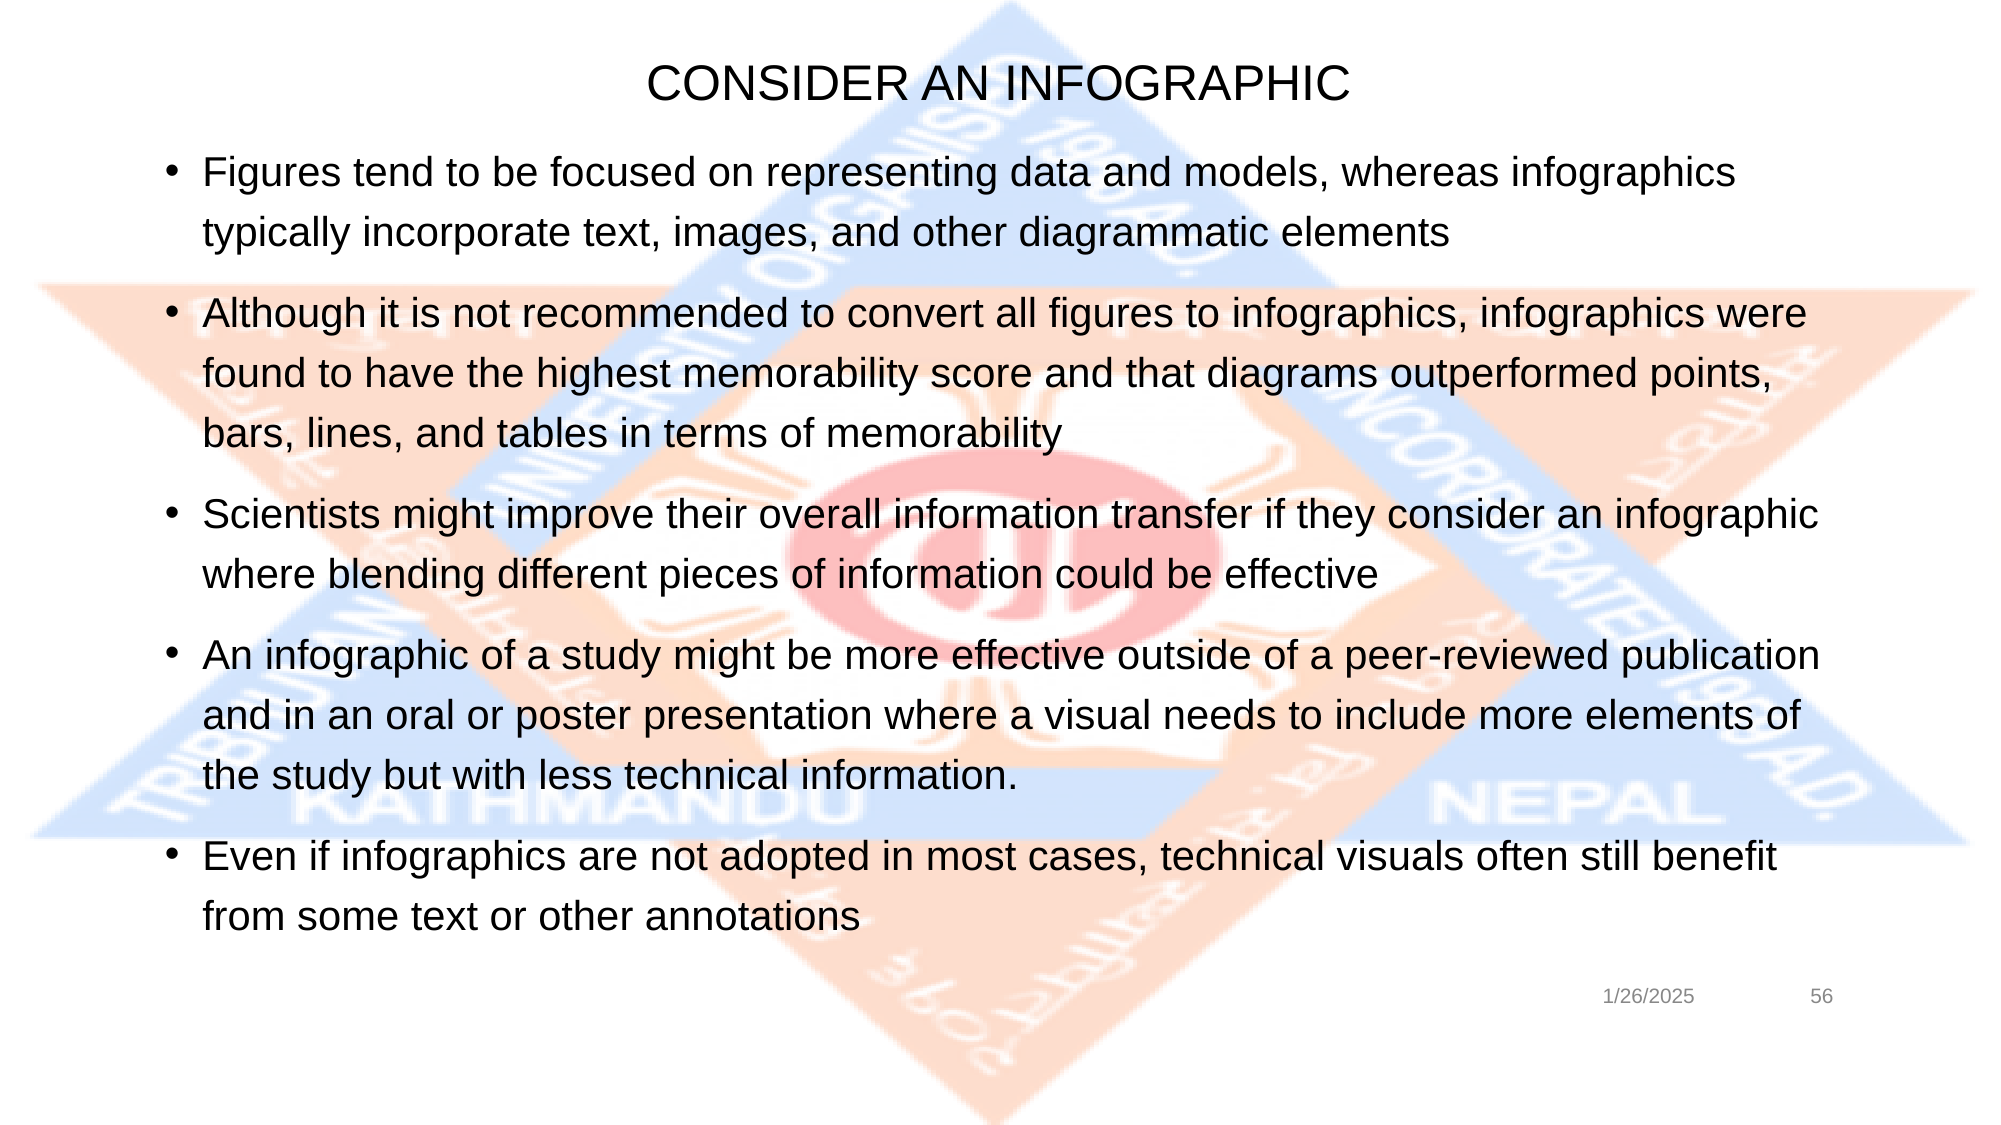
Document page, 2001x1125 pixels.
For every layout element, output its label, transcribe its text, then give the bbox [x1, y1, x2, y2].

title CONSIDER AN INFOGRAPHIC [149, 40, 1849, 127]
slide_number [1259, 965, 1710, 1025]
list Figures tend to be focused on representing data and models, whereas infographics typically incorporate text, images, and other diagrammatic elements Although it is not recommended to convert all figures to infographics, infographics were found to have the highest memorability score and that diagrams outperformed points, bars, lines, and tables in terms of memorability Scientists might improve their overall information transfer if they consider an infographic where blending different pieces of information could be effective An infographic of a study might be more effective outside of a peer-reviewed publication and in an oral or poster presentation where a visual needs to include more elements of the study but with less technical information. Even if infographics are not adopted in most cases, technical visuals often still benefit from some text or other annotations [149, 127, 1849, 950]
slide_number ‹#› [1724, 965, 1849, 1025]
